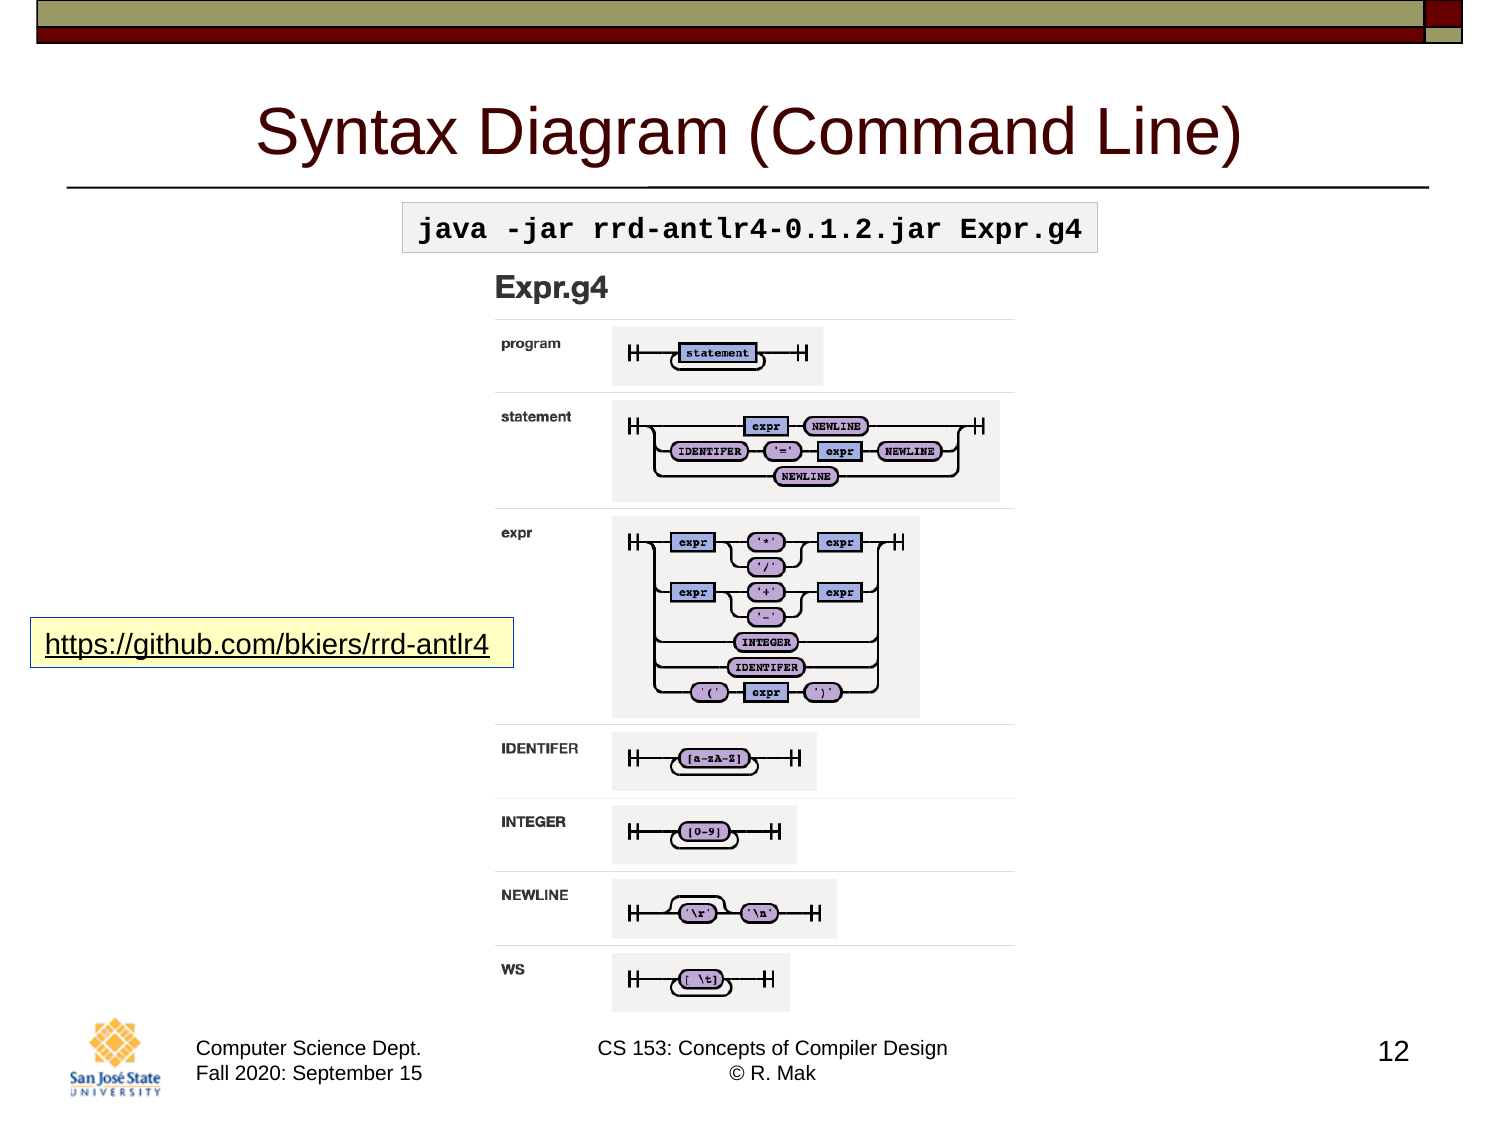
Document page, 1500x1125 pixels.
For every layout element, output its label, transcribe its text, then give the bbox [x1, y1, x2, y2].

text_box https://github.com/bkiers/rrd-antlr4 [30, 617, 480, 668]
slide_number 12 [1320, 1025, 1425, 1100]
text_box java -jar rrd-antlr4-0.1.2.jar Expr.g4 [402, 202, 1098, 253]
title Syntax Diagram (Command Line) [75, 67, 1425, 175]
picture [60, 1012, 166, 1112]
picture [485, 256, 1015, 1030]
